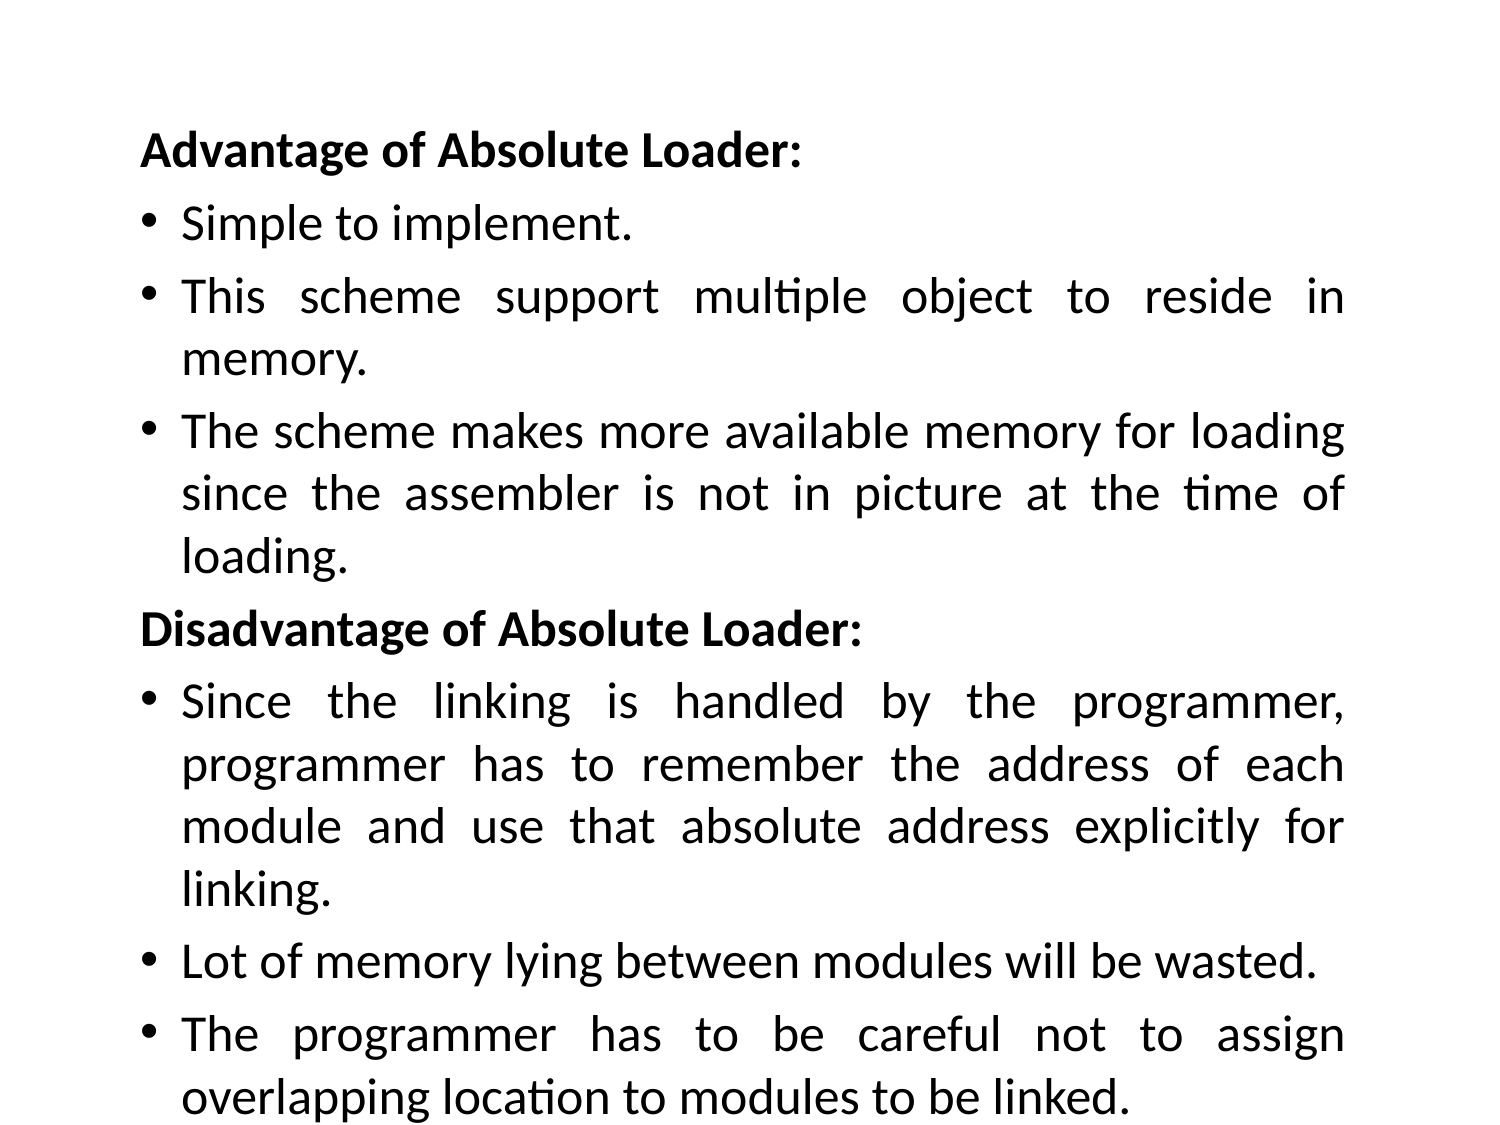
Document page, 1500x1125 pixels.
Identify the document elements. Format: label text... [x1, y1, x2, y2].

list Advantage of Absolute Loader: Simple to implement. This scheme support multiple object to reside in memory. The scheme makes more available memory for loading since the assembler is not in picture at the time of loading. Disadvantage of Absolute Loader: Since the linking is handled by the programmer, programmer has to remember the address of each module and use that absolute address explicitly for linking. Lot of memory lying between modules will be wasted. The programmer has to be careful not to assign overlapping location to modules to be linked. [125, 35, 1363, 1125]
